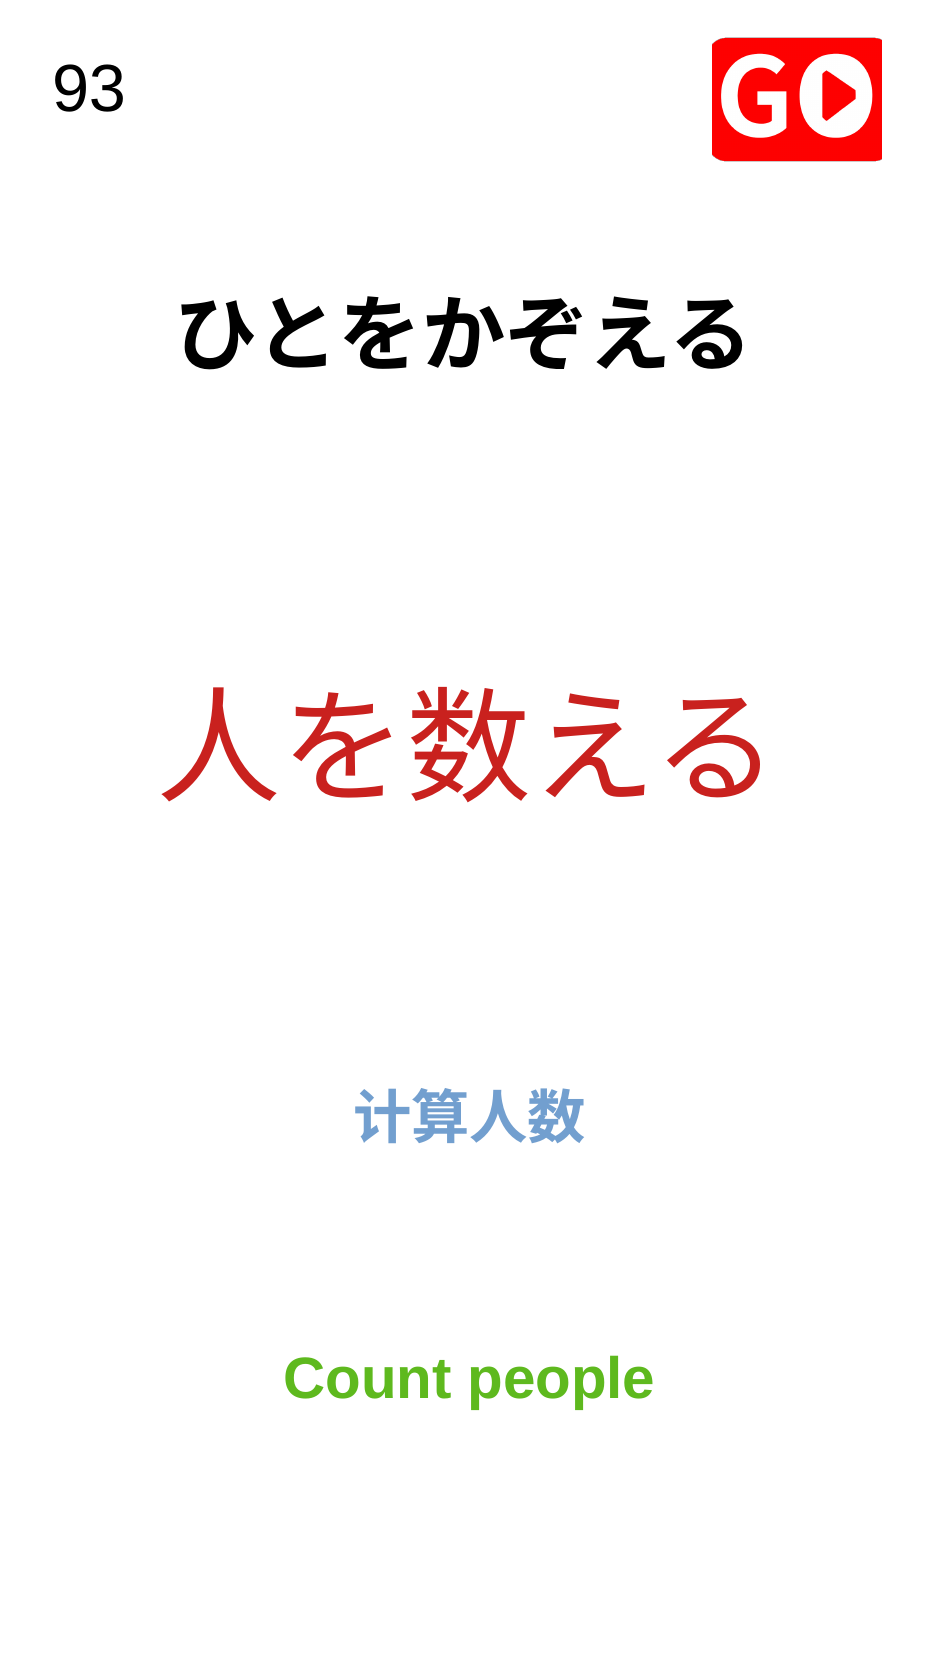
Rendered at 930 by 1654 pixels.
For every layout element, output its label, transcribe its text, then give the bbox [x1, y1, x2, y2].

text_box 93 [37, 37, 710, 132]
text_box 人を数える [37, 668, 898, 816]
text_box Count people [39, 1301, 900, 1450]
text_box 计算人数 [39, 1041, 900, 1189]
text_box ひとをかぞえる [33, 257, 894, 405]
picture [712, 37, 882, 162]
